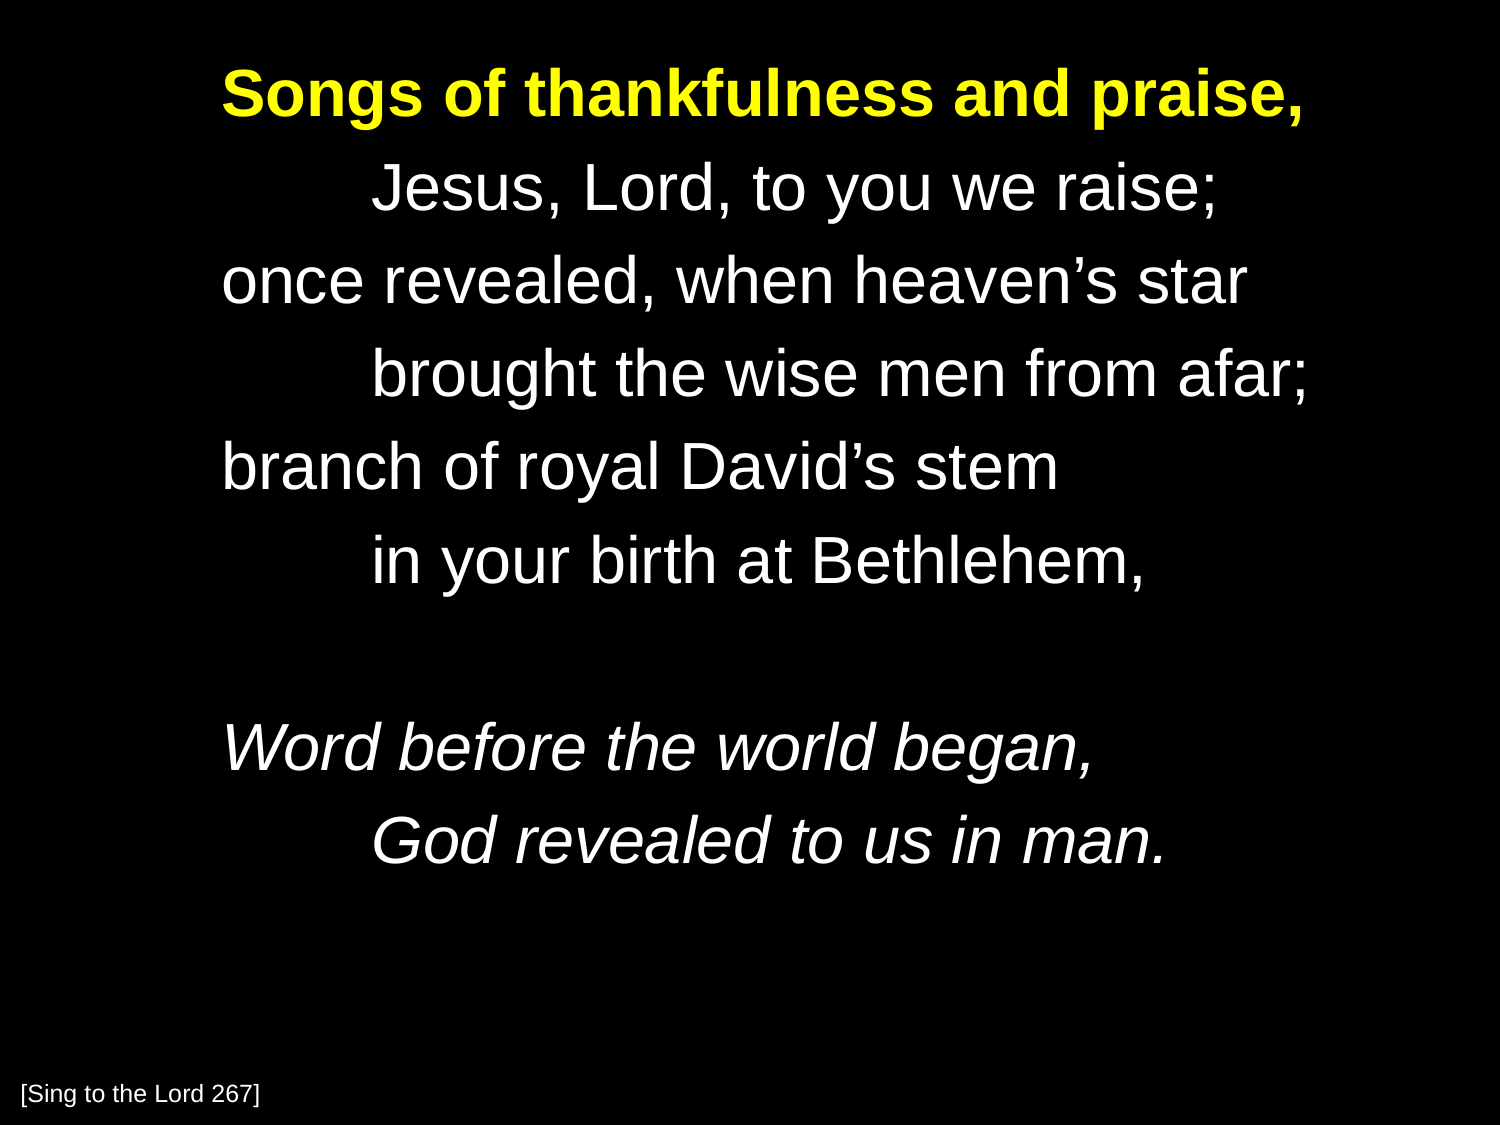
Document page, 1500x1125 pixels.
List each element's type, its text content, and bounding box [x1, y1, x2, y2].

list Songs of thankfulness and praise, Jesus, Lord, to you we raise; once revealed, when heaven’s star brought the wise men from afar; branch of royal David’s stem in your birth at Bethlehem, Word before the world began, God revealed to us in man. [0, 42, 1500, 1047]
text_box [Sing to the Lord 267] [5, 1070, 526, 1115]
